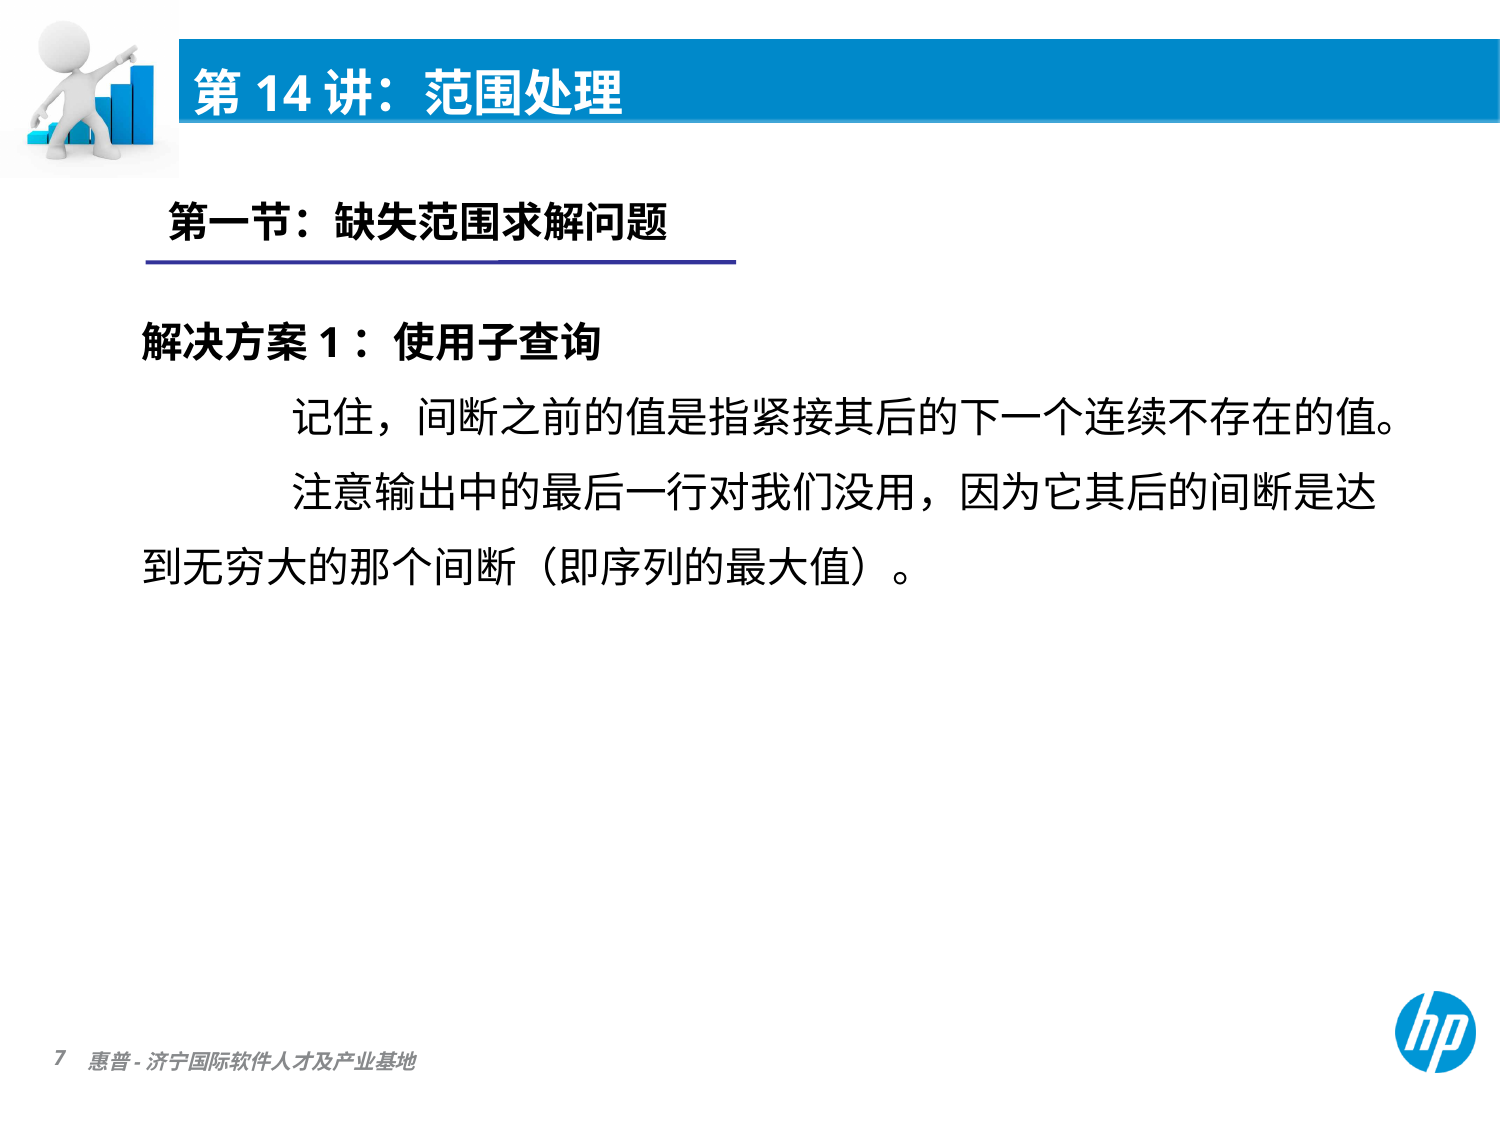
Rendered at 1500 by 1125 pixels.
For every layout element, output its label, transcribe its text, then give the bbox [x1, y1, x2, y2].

picture [526, 69, 570, 115]
picture [553, 69, 569, 105]
picture [426, 69, 470, 81]
picture [1446, 1042, 1476, 1073]
picture [325, 84, 340, 113]
picture [1395, 1015, 1468, 1073]
picture [0, 0, 1500, 179]
picture [340, 69, 371, 115]
picture [427, 92, 436, 99]
picture [1395, 991, 1438, 1050]
picture [382, 79, 389, 87]
picture [444, 84, 471, 114]
picture [575, 72, 591, 110]
text_box 第一节：缺失范围求解问题 [167, 196, 714, 247]
picture [428, 100, 441, 114]
picture [477, 71, 519, 115]
picture [284, 76, 310, 110]
picture [196, 69, 240, 115]
picture [329, 71, 337, 79]
picture [590, 71, 621, 113]
text_box 解决方案1：使用子查询 记住，间断之前的值是指紧接其后的下一个连续不存在的值。 注意输出中的最后一行对我们没用，因为它其后的间断是达到无穷大的那个间断（即序列的最大值）。 [126, 282, 1392, 598]
picture [430, 83, 439, 90]
picture [1443, 991, 1476, 1022]
picture [382, 103, 389, 111]
picture [259, 76, 274, 110]
